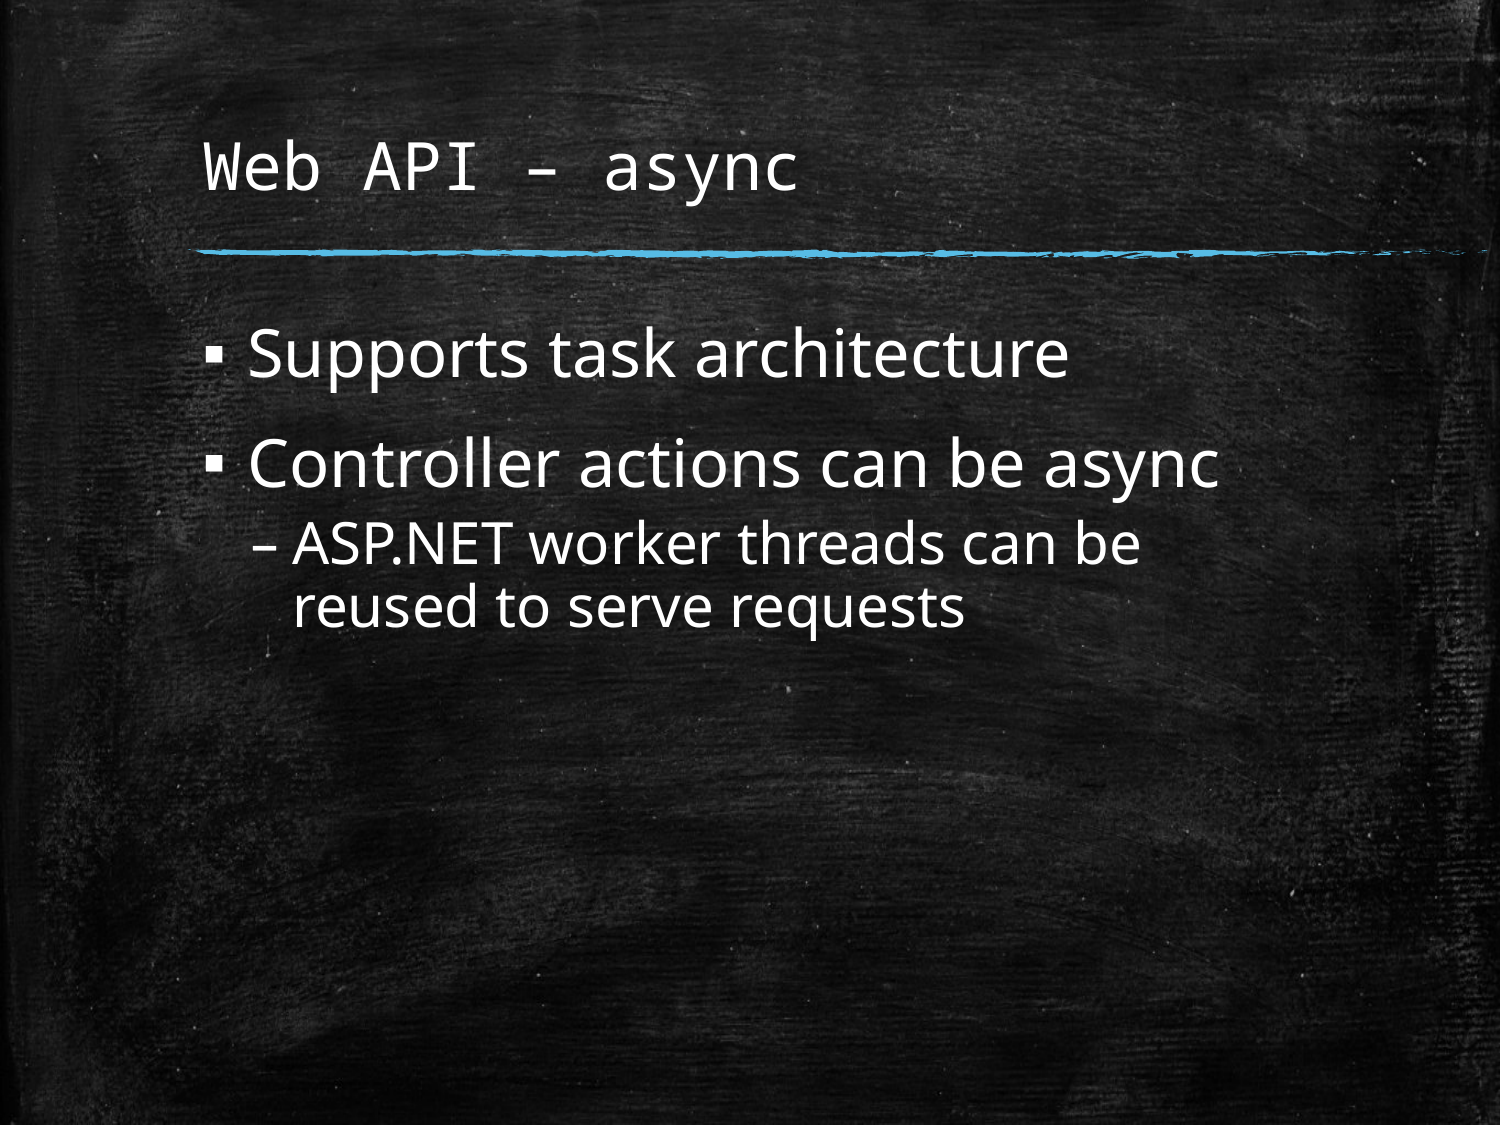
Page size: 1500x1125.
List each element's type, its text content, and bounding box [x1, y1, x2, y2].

title Web API – async [187, 45, 1313, 213]
list Supports task architecture Controller actions can be async ASP.NET worker threads can be reused to serve requests [187, 312, 1313, 1013]
